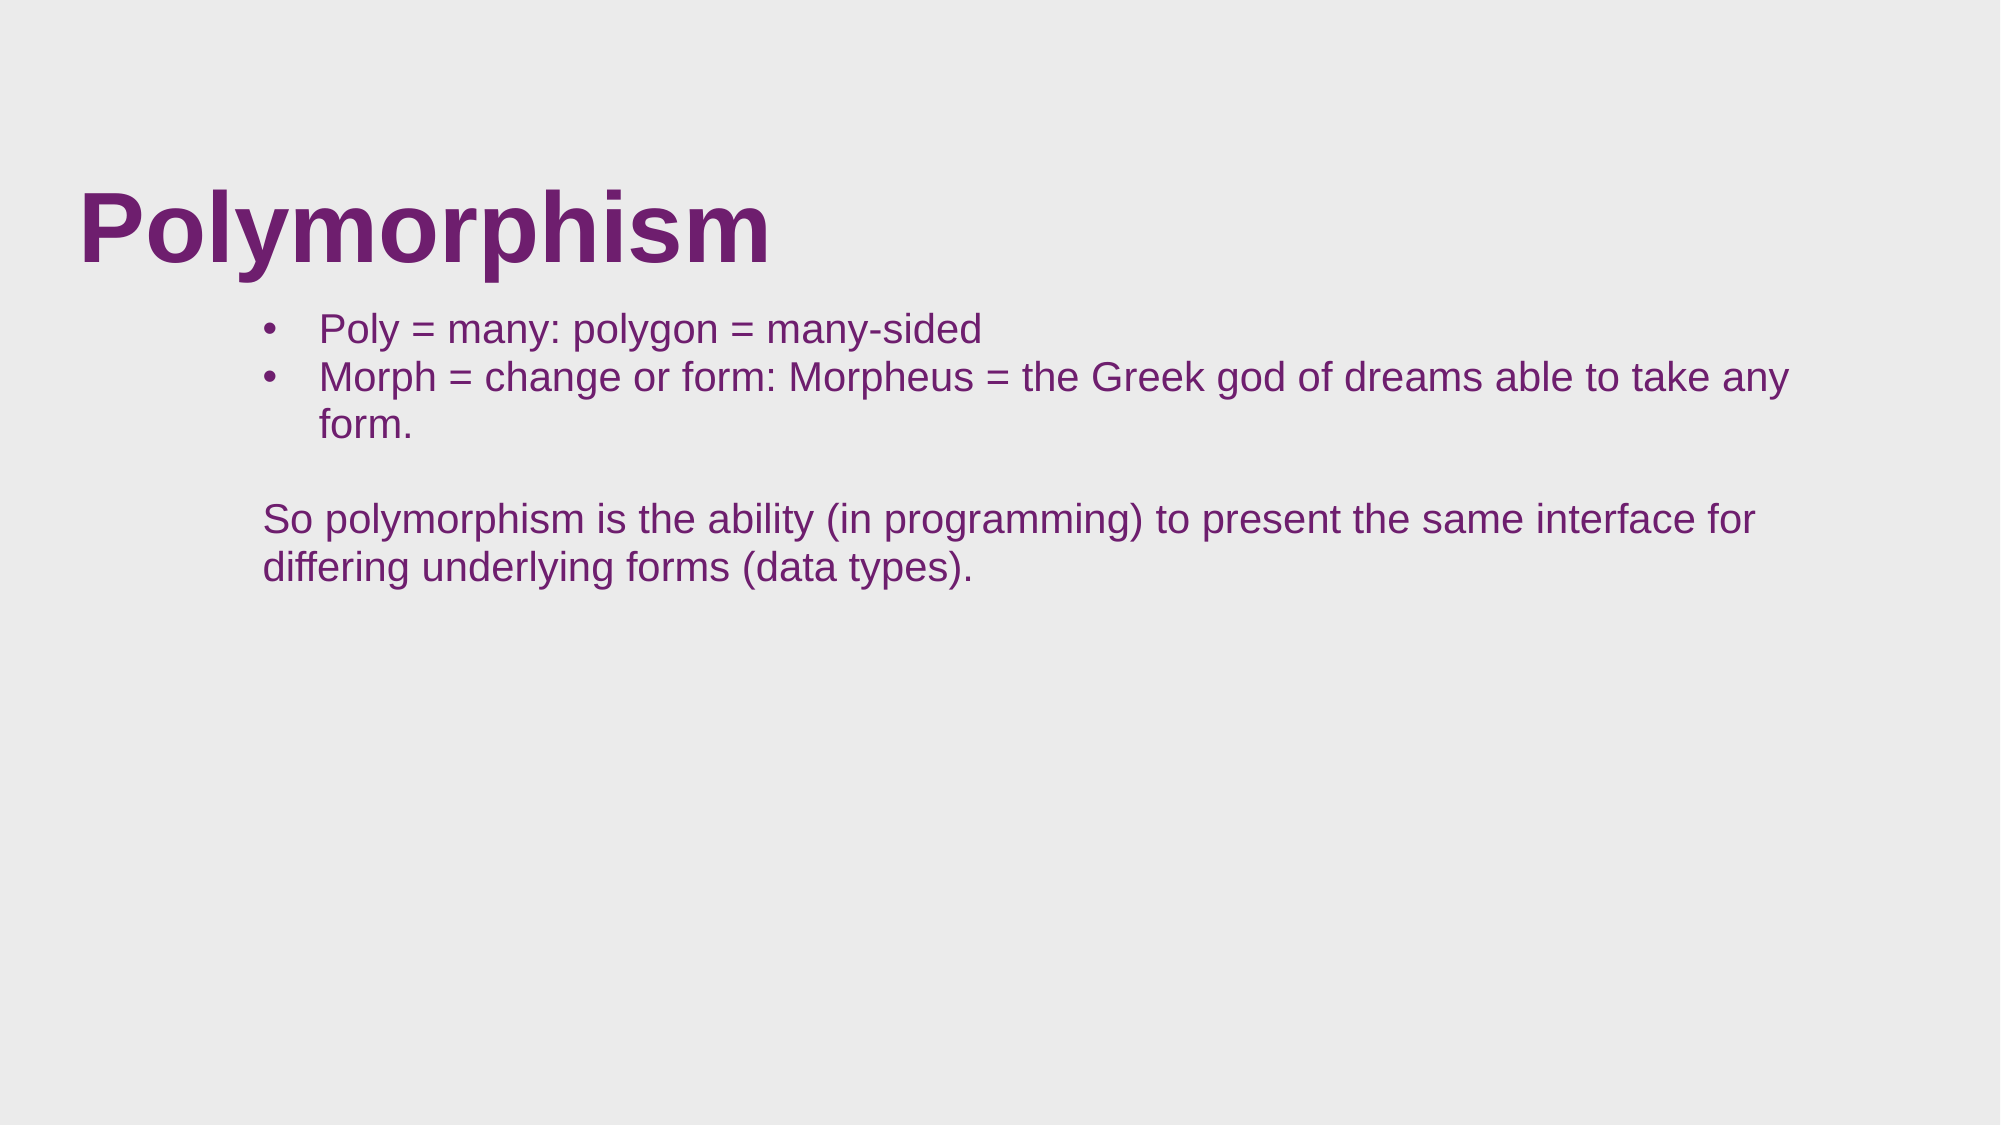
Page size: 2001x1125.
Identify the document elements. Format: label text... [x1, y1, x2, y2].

title Polymorphism [78, 48, 1922, 285]
text_box Poly = many: polygon = many-sided Morph = change or form: Morpheus = the Greek god of dreams able to take any form. So polymorphism is the ability (in programming) to present the same interface for differing underlying forms (data types). [262, 297, 1844, 1036]
